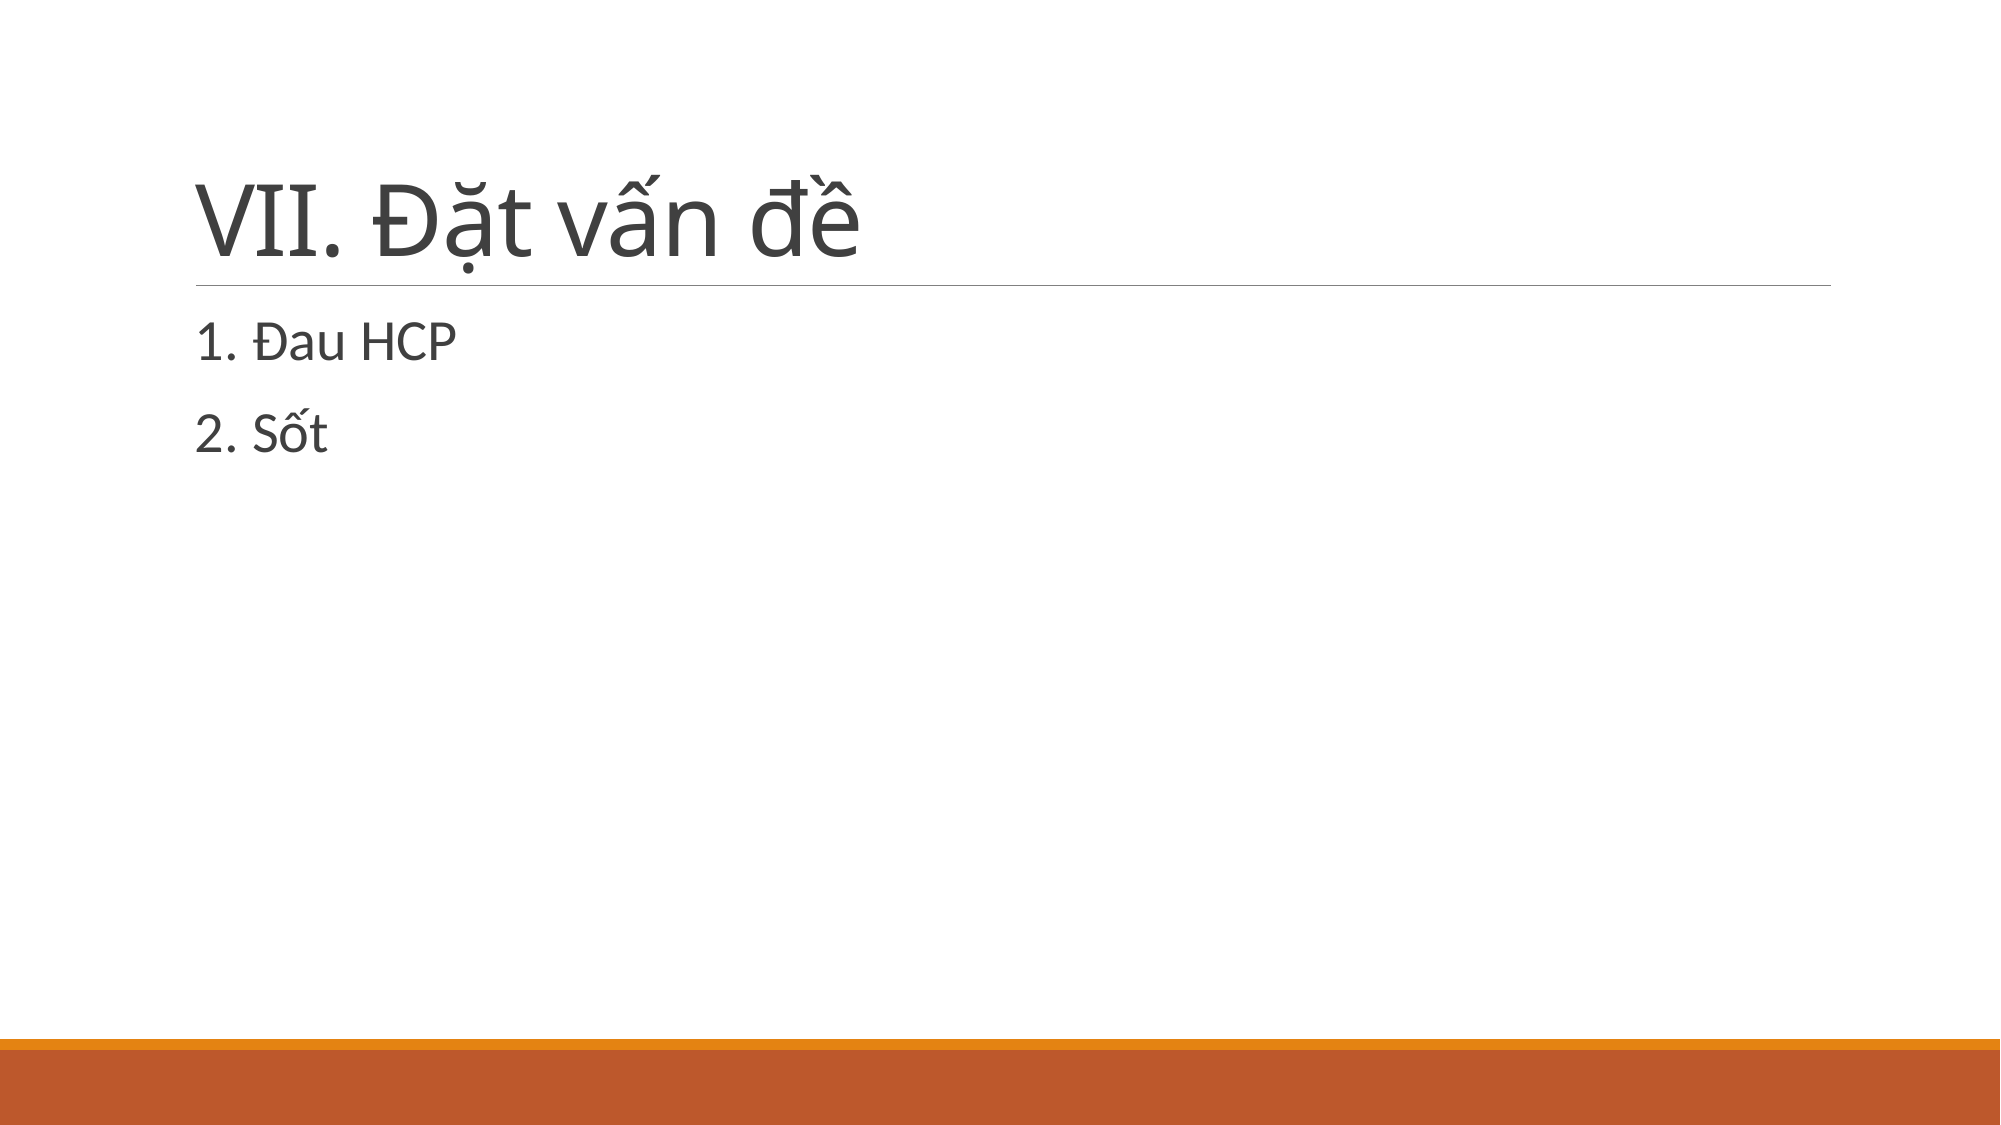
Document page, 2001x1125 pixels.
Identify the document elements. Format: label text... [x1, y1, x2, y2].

list 1. Đau HCP 2. Sốt [179, 302, 1831, 963]
title VII. Đặt vấn đề [179, 47, 1830, 285]
